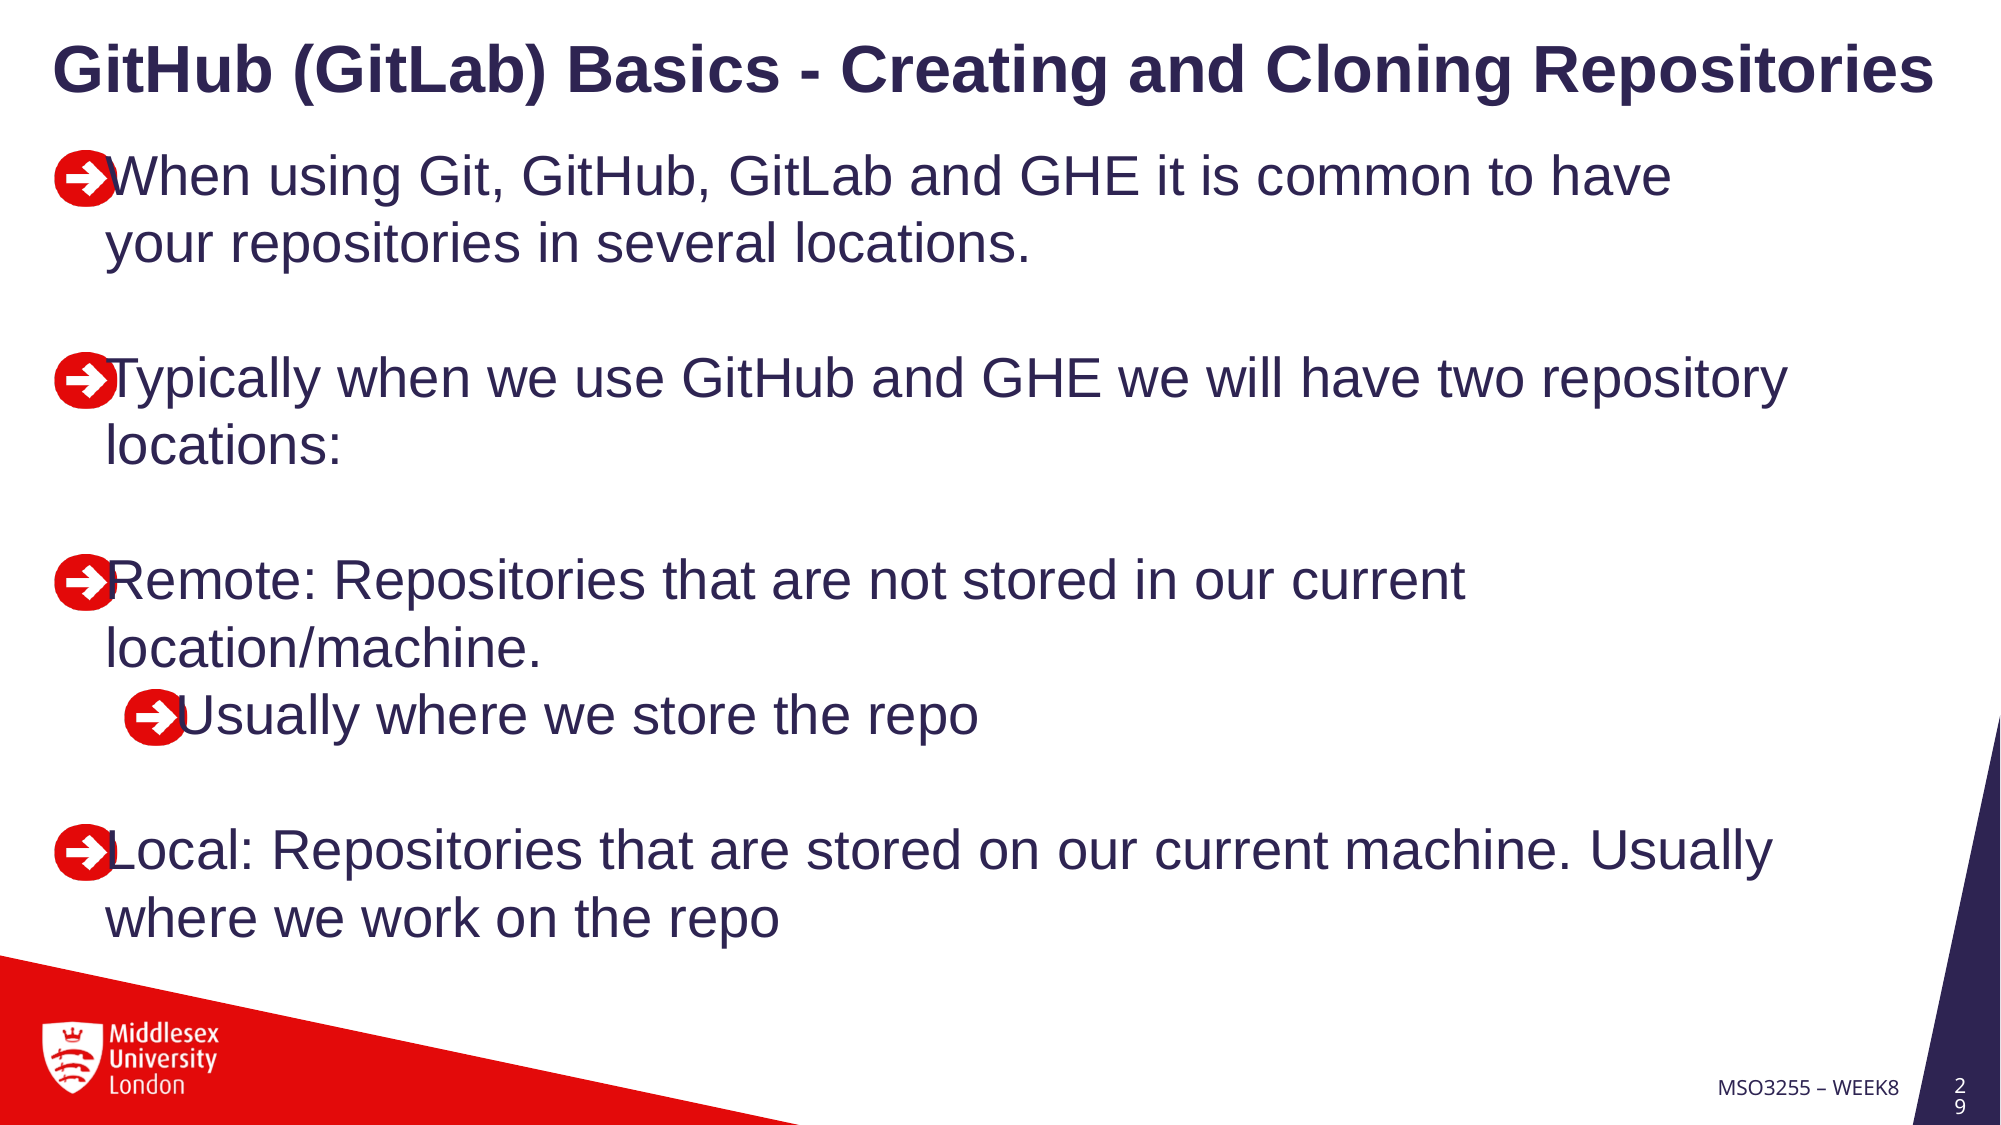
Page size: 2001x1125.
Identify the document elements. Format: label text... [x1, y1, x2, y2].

slide_number 29 [1946, 1064, 1979, 1110]
picture [52, 541, 124, 613]
text_box GitHub (GitLab) Basics - Creating and Cloning Repositories [52, 25, 1692, 125]
picture [52, 811, 124, 883]
picture [32, 1014, 223, 1101]
list MSO3255 – Week8 [1259, 1066, 1908, 1109]
picture [52, 339, 124, 411]
picture [122, 676, 194, 748]
picture [52, 137, 124, 209]
text_box When using Git, GitHub, GitLab and GHE it is common to have your repositories in several locations. Typically when we use GitHub and GHE we will have two repository locations: Remote: Repositories that are not stored in our current location/machine. Usually where we store the repo Local: Repositories that are stored on our current machine. Usually where we work on the repo [52, 138, 1797, 950]
